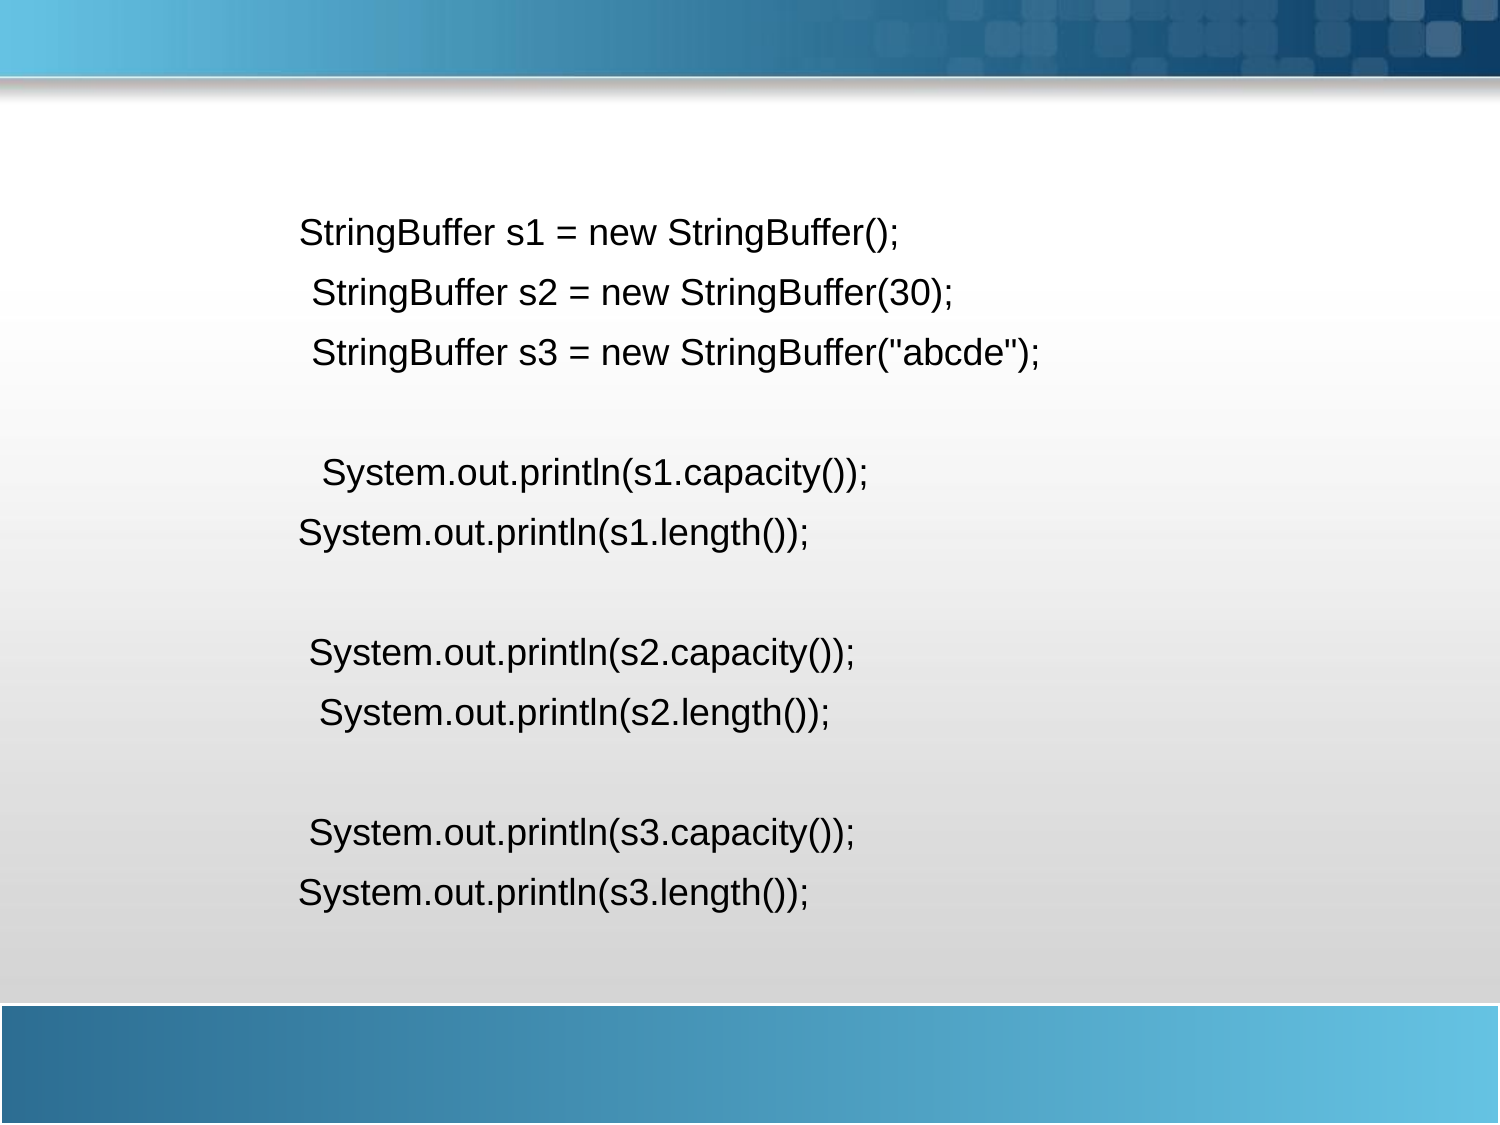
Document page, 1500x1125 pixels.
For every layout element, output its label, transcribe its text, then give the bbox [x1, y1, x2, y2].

text_box [0, 1004, 1500, 1125]
picture [0, 0, 1500, 1004]
list StringBuffer s1 = new StringBuffer(); StringBuffer s2 = new StringBuffer(30); StringBuffer s3 = new StringBuffer("abcde"); System.out.println(s1.capacity()); System.out.println(s1.length()); System.out.println(s2.capacity()); System.out.println(s2.length()); System.out.println(s3.capacity()); System.out.println(s3.length()); [24, 200, 1425, 900]
